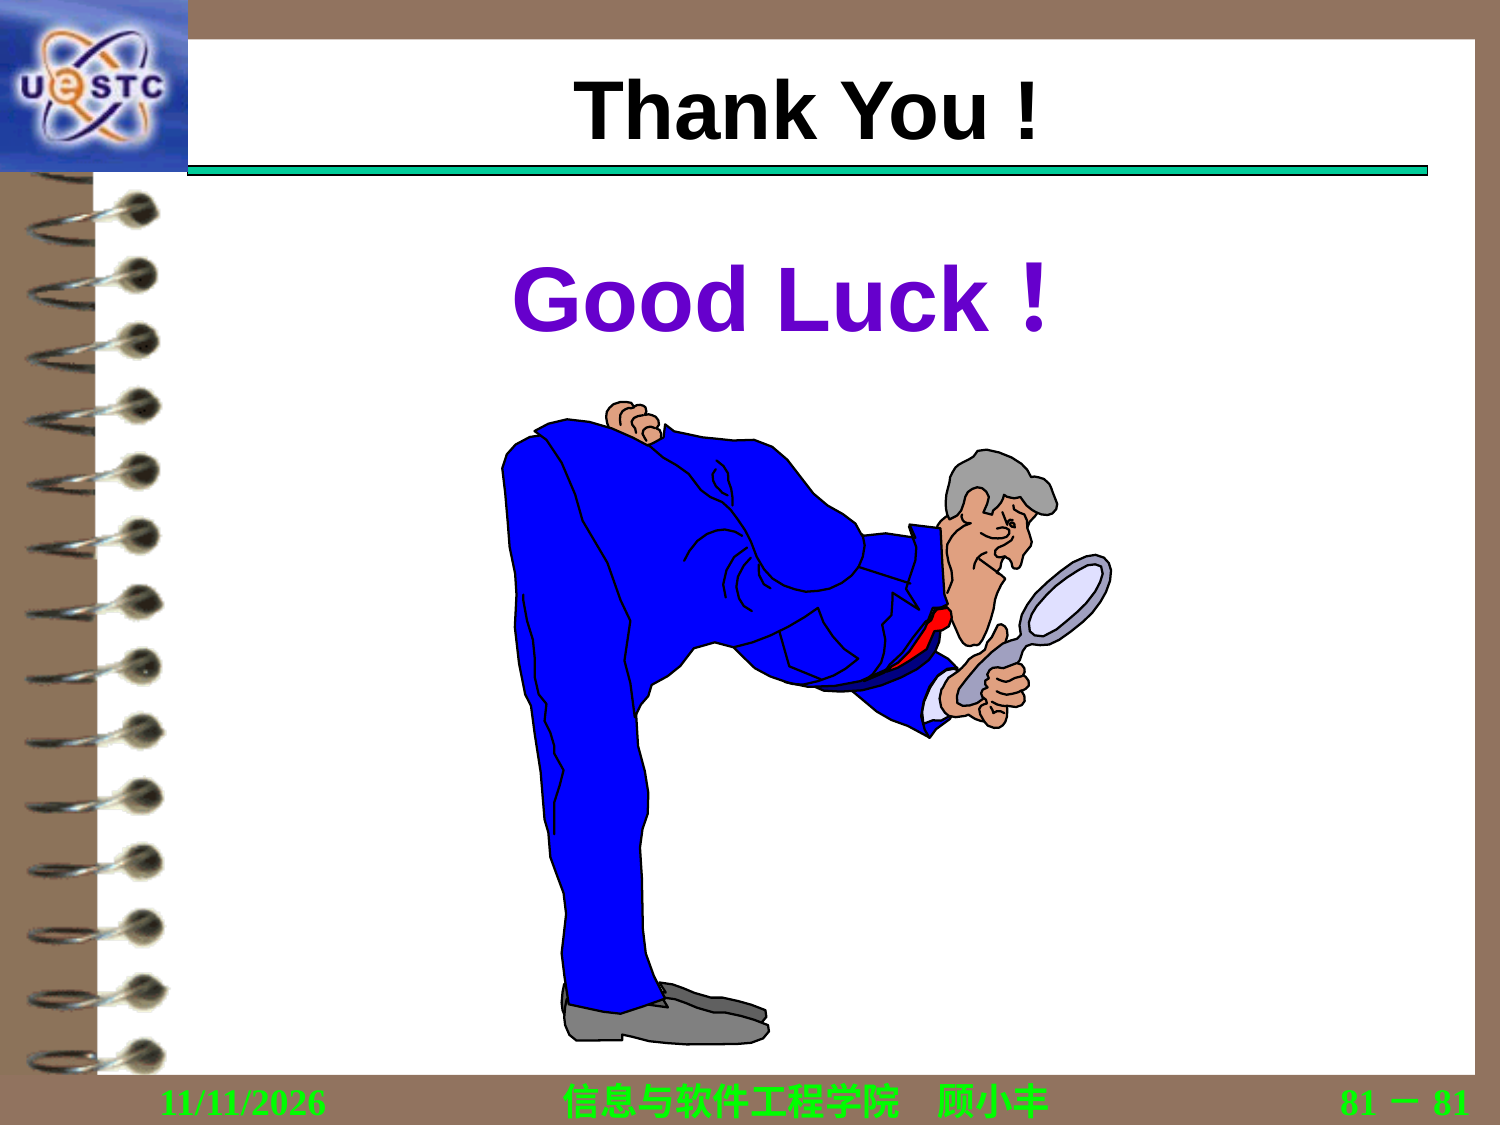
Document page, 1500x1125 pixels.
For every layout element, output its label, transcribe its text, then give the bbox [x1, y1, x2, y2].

list Good Luck！ [488, 218, 1127, 339]
picture [0, 0, 194, 1075]
picture [499, 399, 1115, 1048]
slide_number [159, 1077, 435, 1123]
footer 信息与软件工程学院 顾小丰 [462, 1077, 1151, 1123]
slide_number 81－81 [1220, 1077, 1471, 1123]
title Thank You ! [194, 55, 1420, 157]
